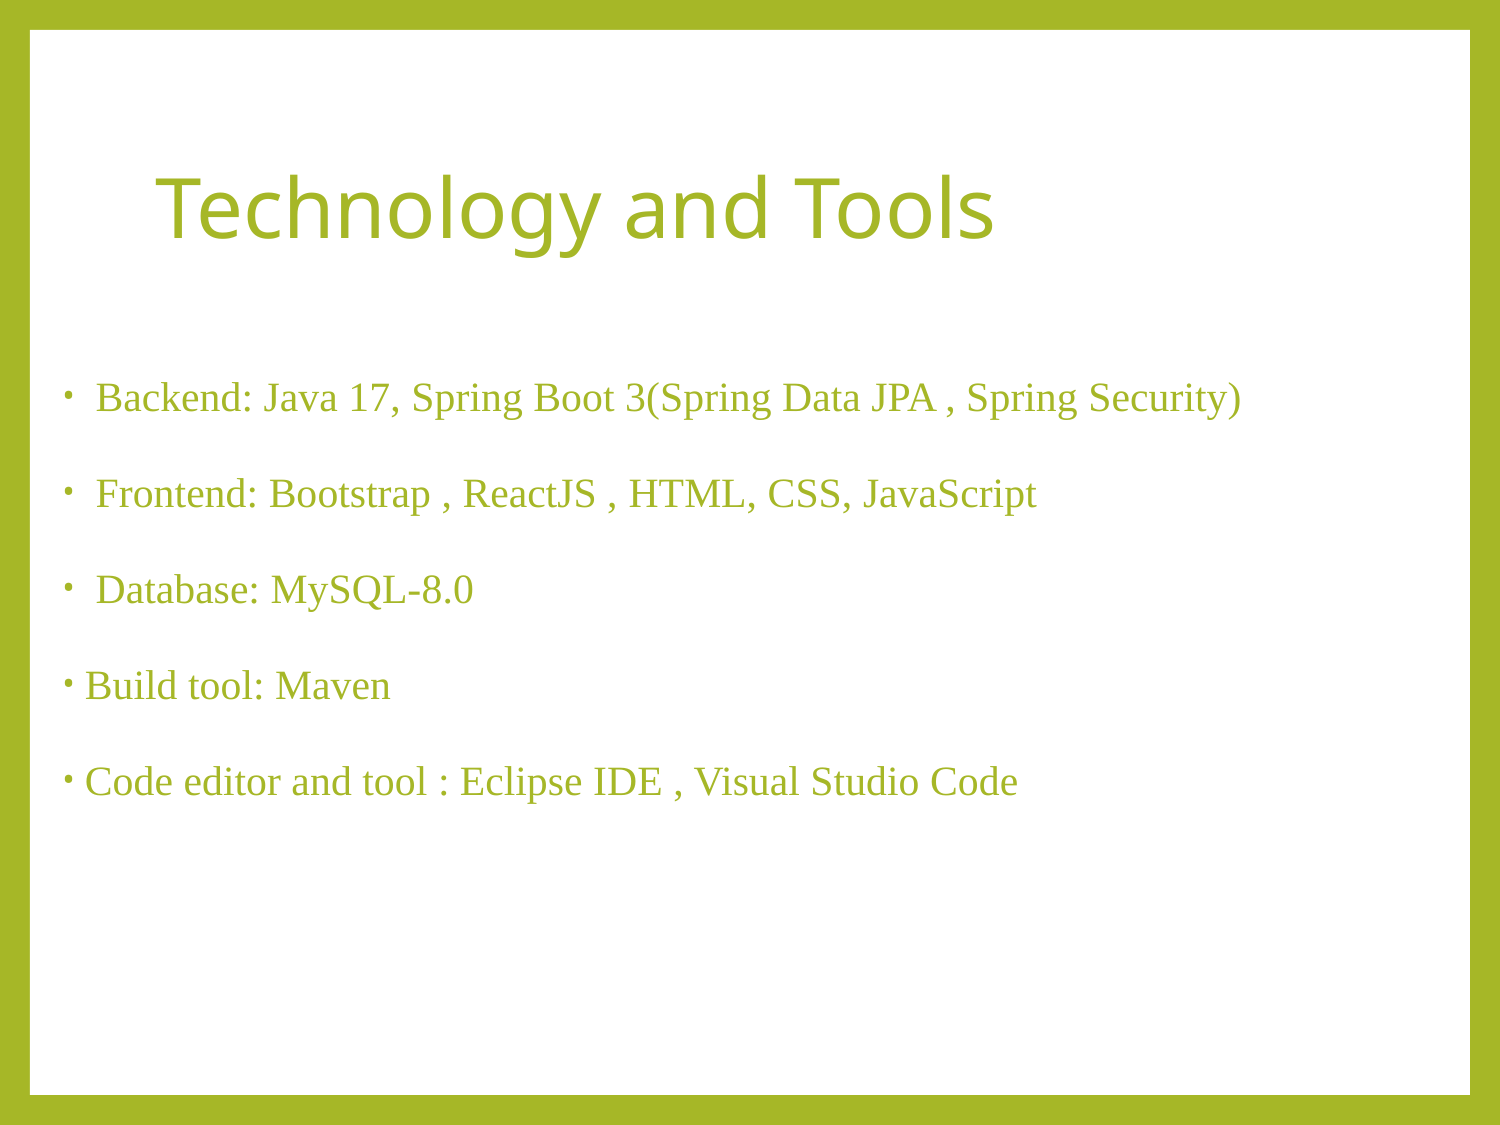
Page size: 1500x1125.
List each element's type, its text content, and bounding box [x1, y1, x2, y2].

title Technology and Tools [140, 99, 1356, 323]
list Backend: Java 17, Spring Boot 3(Spring Data JPA , Spring Security) Frontend: Bootstrap , ReactJS , HTML, CSS, JavaScript Database: MySQL-8.0 Build tool: Maven Code editor and tool : Eclipse IDE , Visual Studio Code [41, 337, 1447, 1000]
